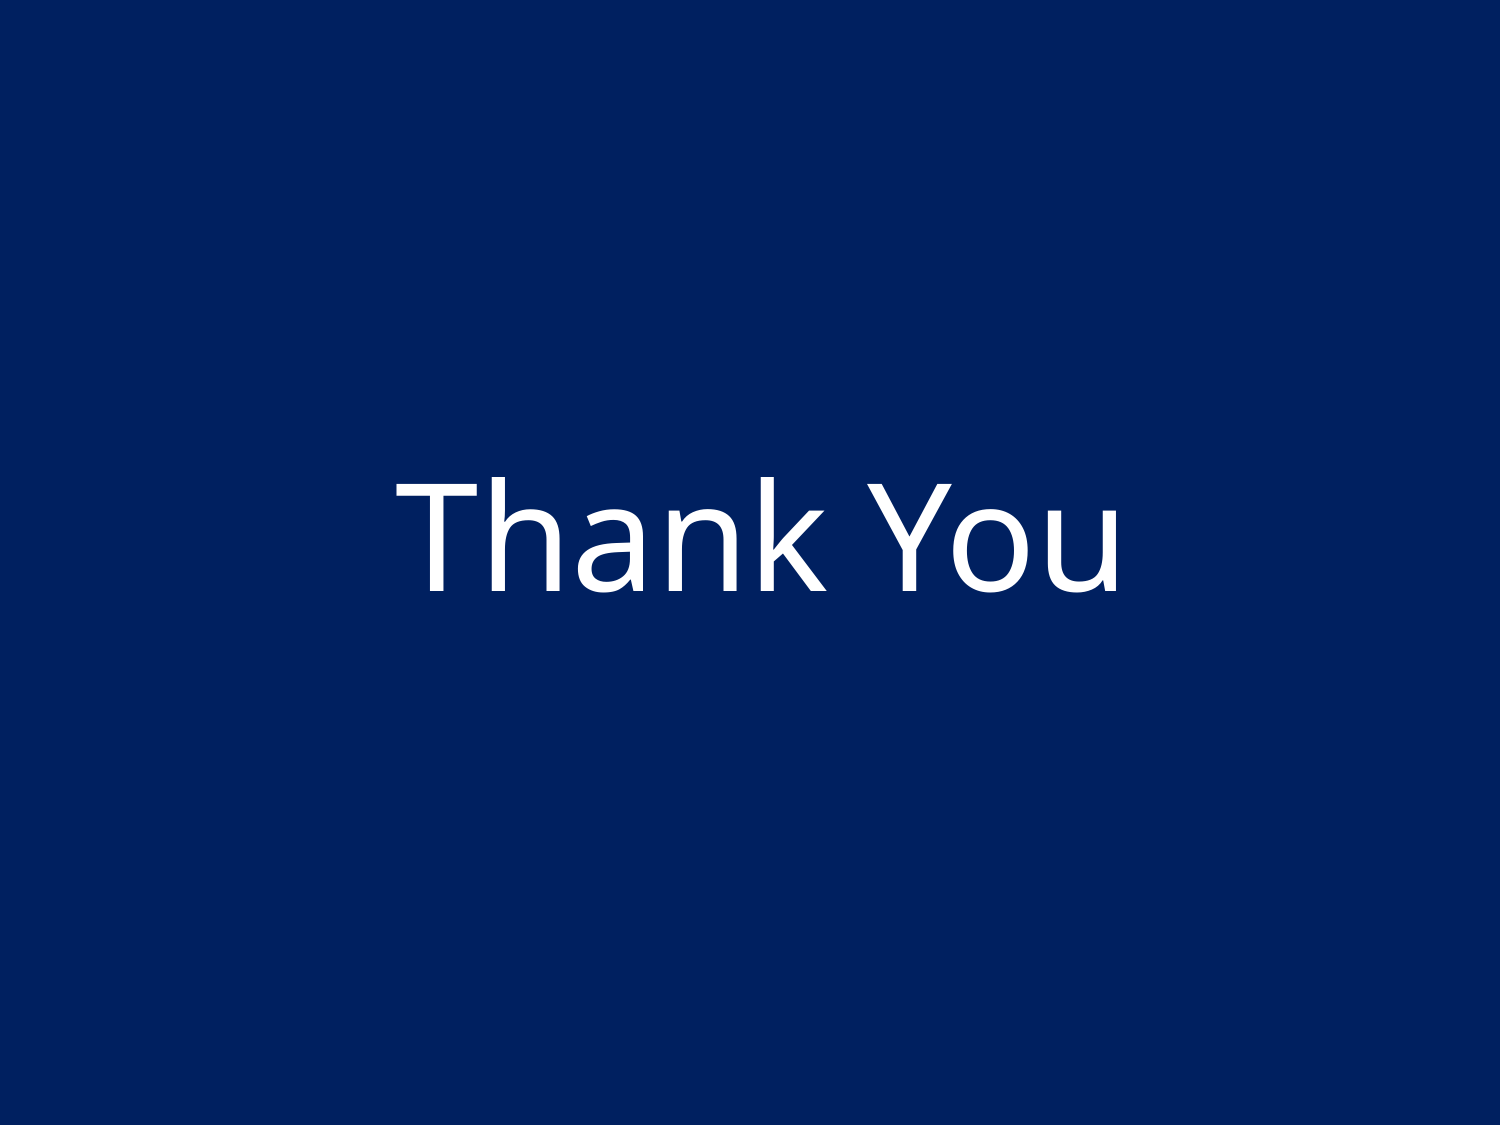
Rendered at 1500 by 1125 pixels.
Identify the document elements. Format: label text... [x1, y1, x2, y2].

title Thank You [87, 437, 1438, 625]
